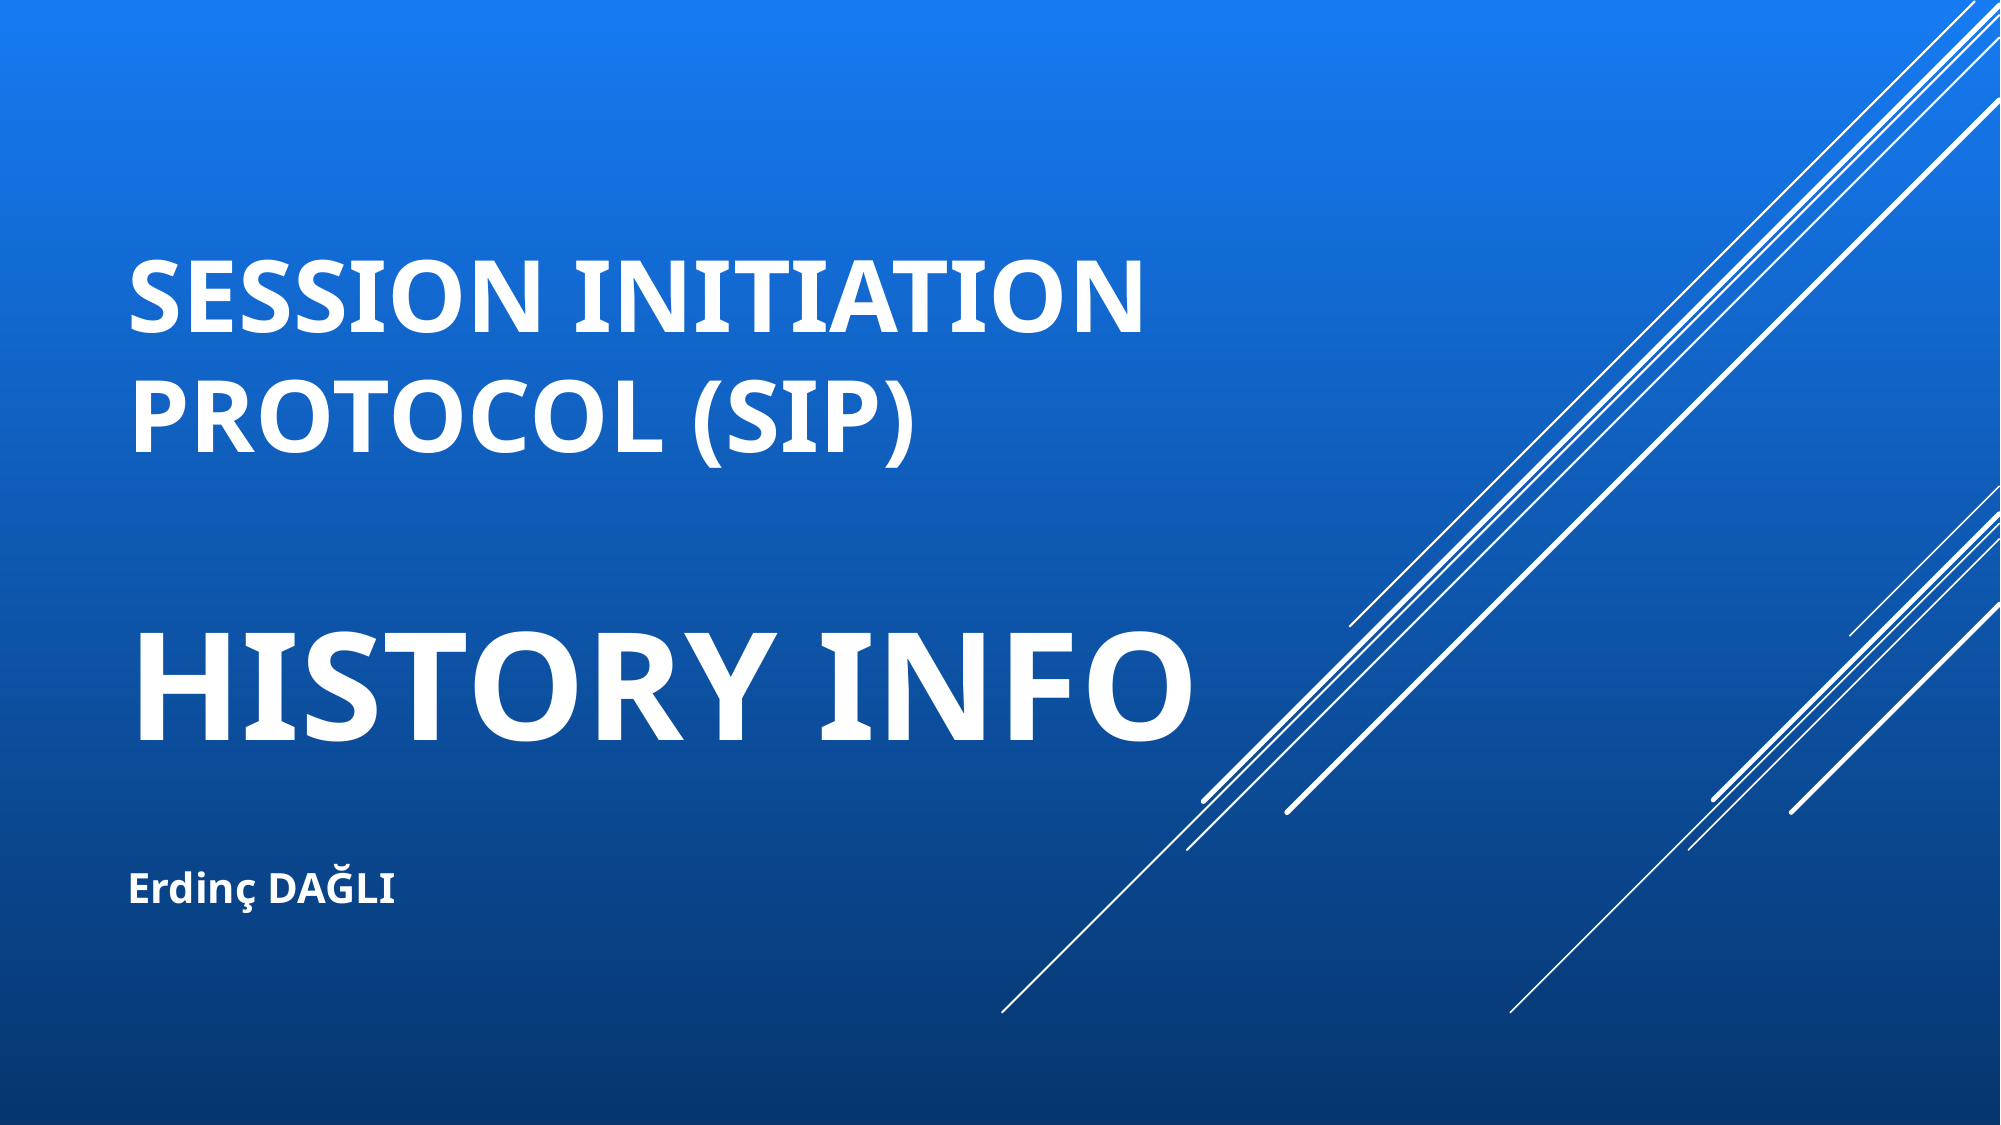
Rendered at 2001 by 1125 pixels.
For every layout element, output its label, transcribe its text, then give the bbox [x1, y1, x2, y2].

title SESSION InITIATION PROTOCOL (sıp) [112, 112, 1425, 582]
subtitle HISTORY INFO Erdinç DAĞLI [112, 582, 1579, 1019]
